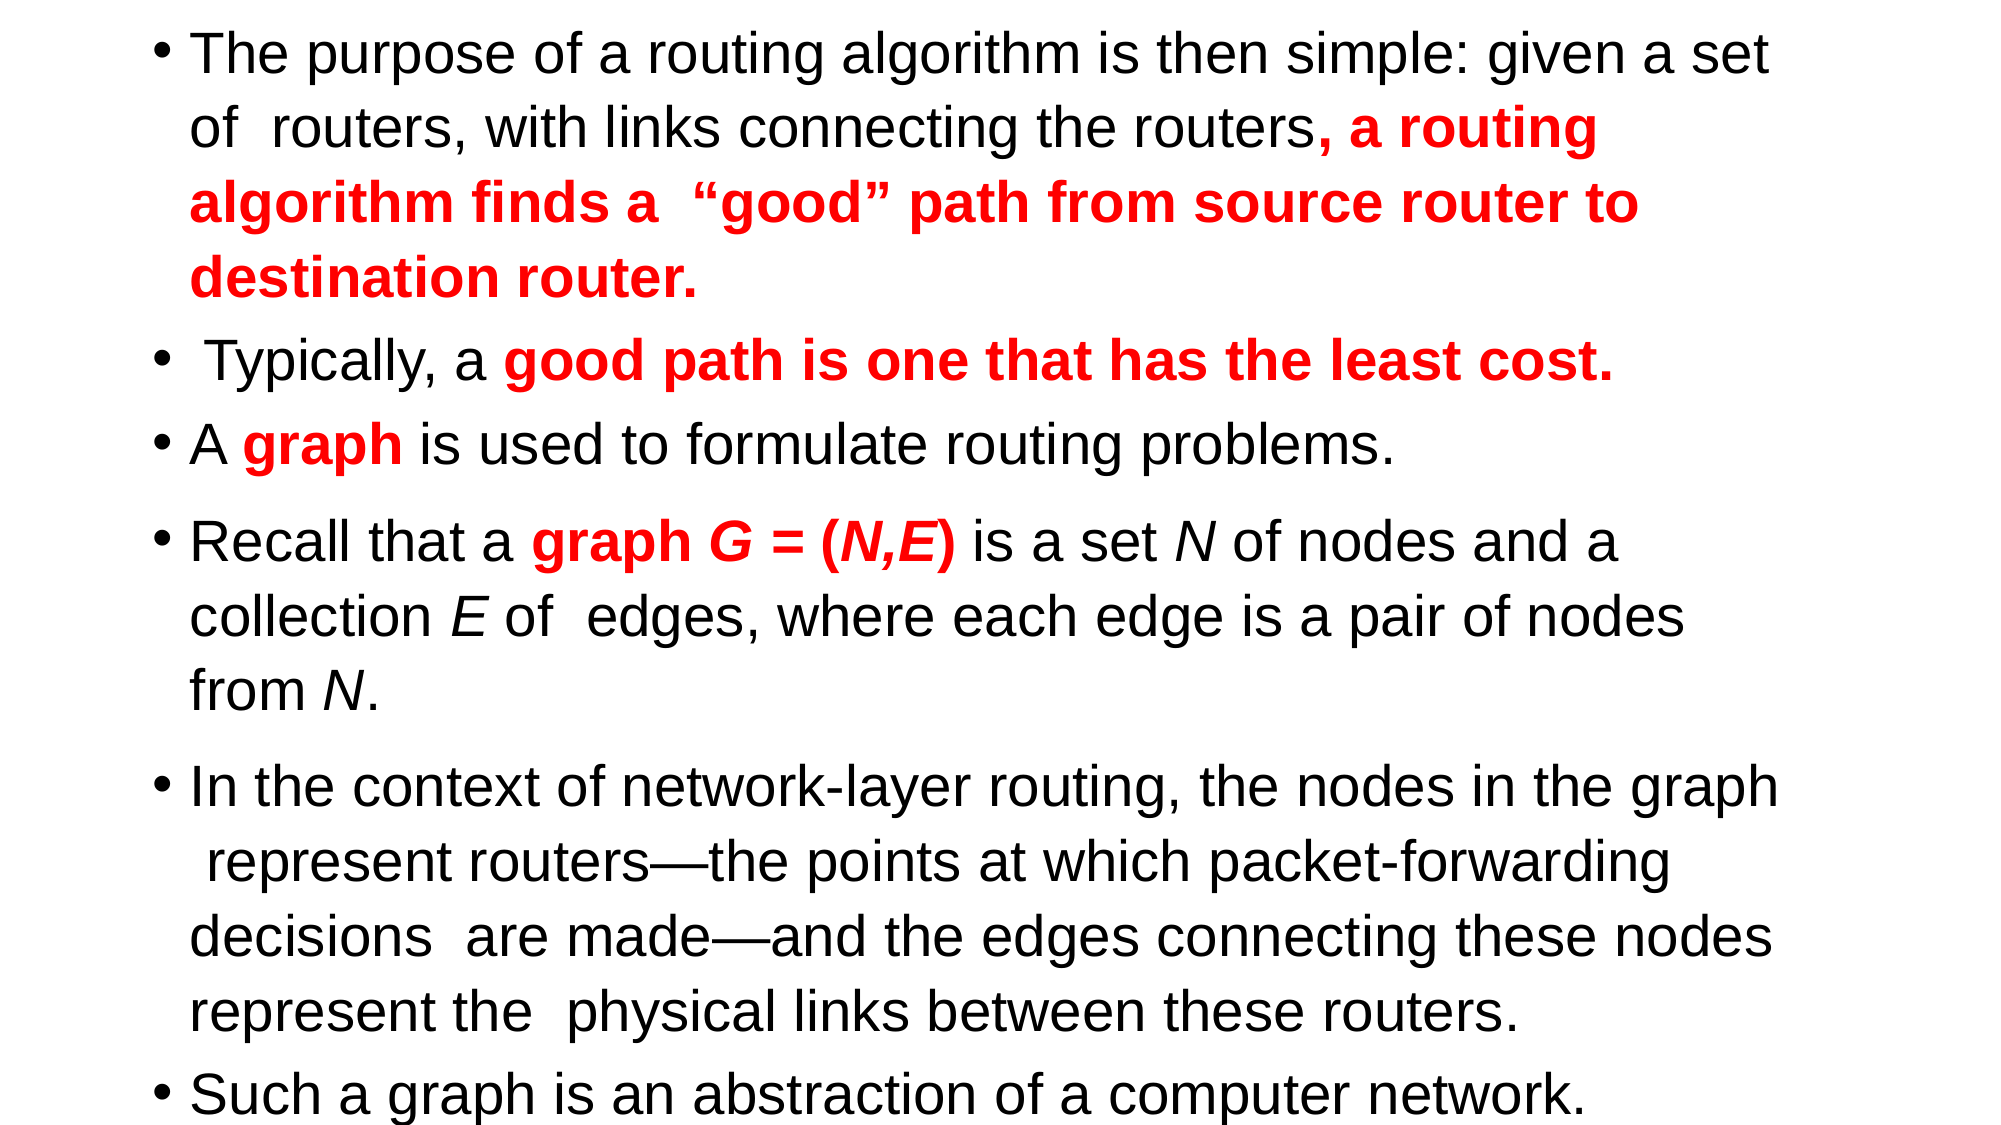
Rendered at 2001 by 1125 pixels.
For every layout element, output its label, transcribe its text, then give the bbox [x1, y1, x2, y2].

text_box The purpose of a routing algorithm is then simple: given a set of routers, with links connecting the routers, a routing algorithm finds a “good” path from source router to destination router. Typically, a good path is one that has the least cost. A graph is used to formulate routing problems. Recall that a graph G = (N,E) is a set N of nodes and a collection E of edges, where each edge is a pair of nodes from N. In the context of network-layer routing, the nodes in the graph represent routers—the points at which packet-forwarding decisions are made—and the edges connecting these nodes represent the physical links between these routers. Such a graph is an abstraction of a computer network. [150, 0, 1819, 1125]
